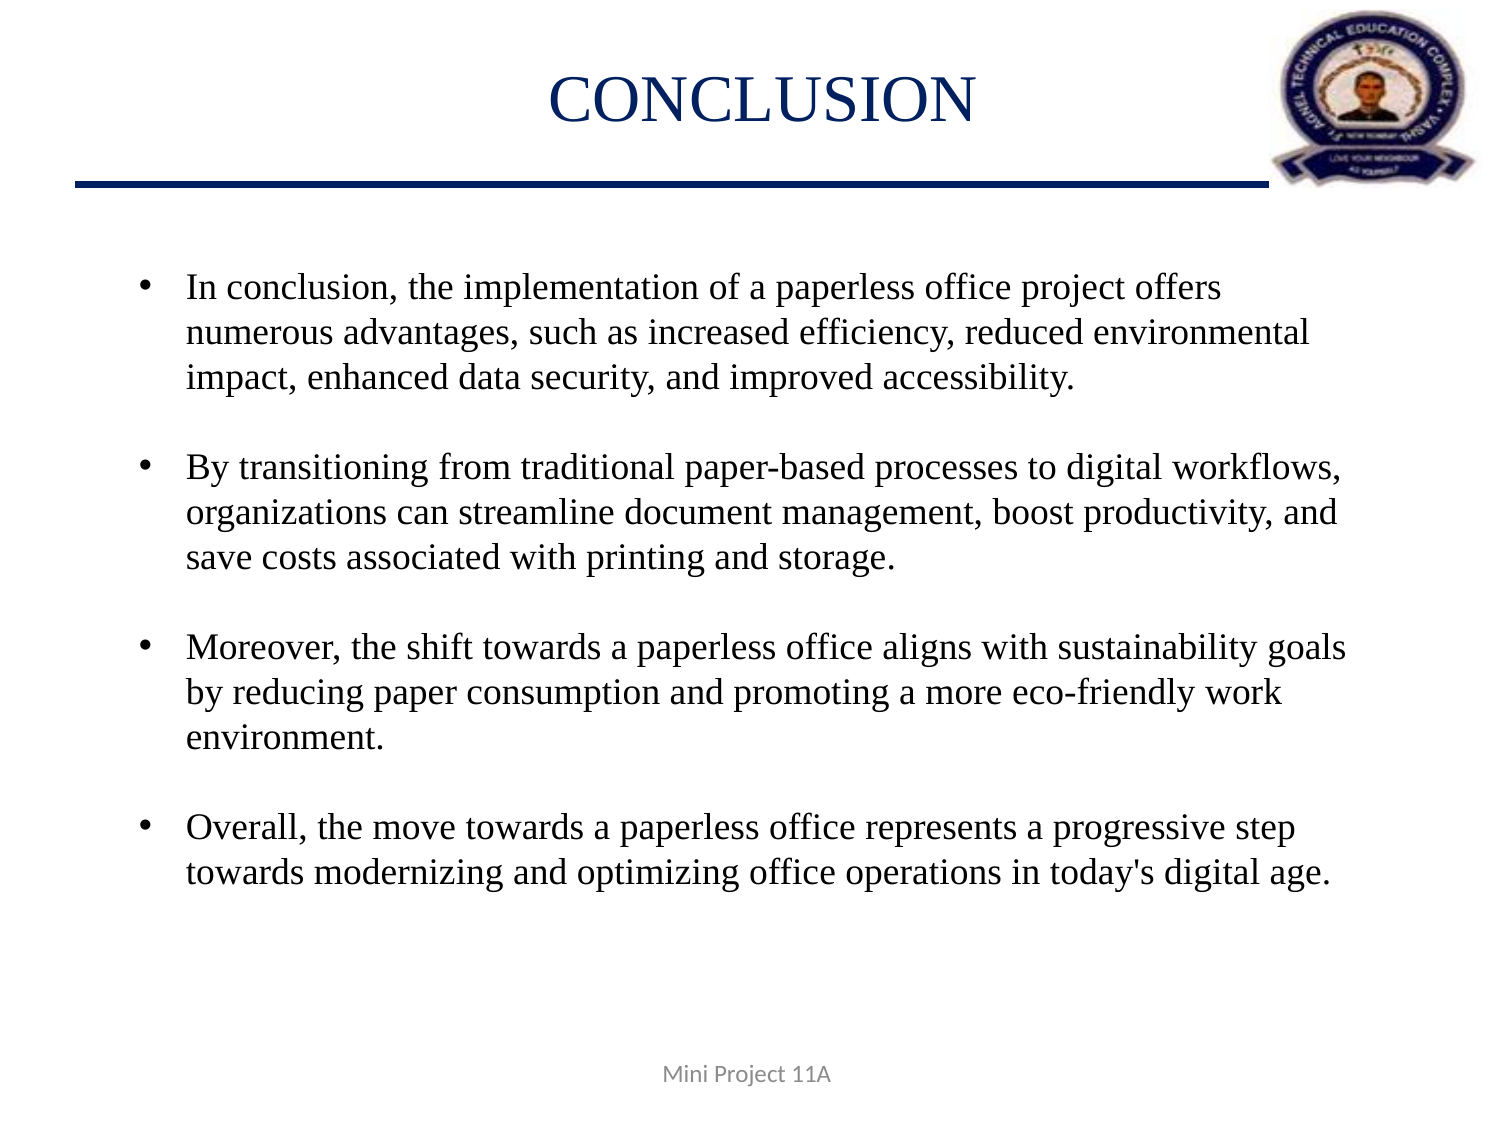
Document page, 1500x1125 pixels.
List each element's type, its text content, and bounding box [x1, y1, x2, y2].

text_box In conclusion, the implementation of a paperless office project offers numerous advantages, such as increased efficiency, reduced environmental impact, enhanced data security, and improved accessibility. By transitioning from traditional paper-based processes to digital workflows, organizations can streamline document management, boost productivity, and save costs associated with printing and storage. Moreover, the shift towards a paperless office aligns with sustainability goals by reducing paper consumption and promoting a more eco-friendly work environment. Overall, the move towards a paperless office represents a progressive step towards modernizing and optimizing office operations in today's digital age. [123, 254, 1376, 990]
footer Mini Project 11A [512, 1042, 988, 1103]
list [88, 243, 1439, 1003]
picture [1269, 9, 1483, 188]
title CONCLUSION [88, 0, 1439, 181]
